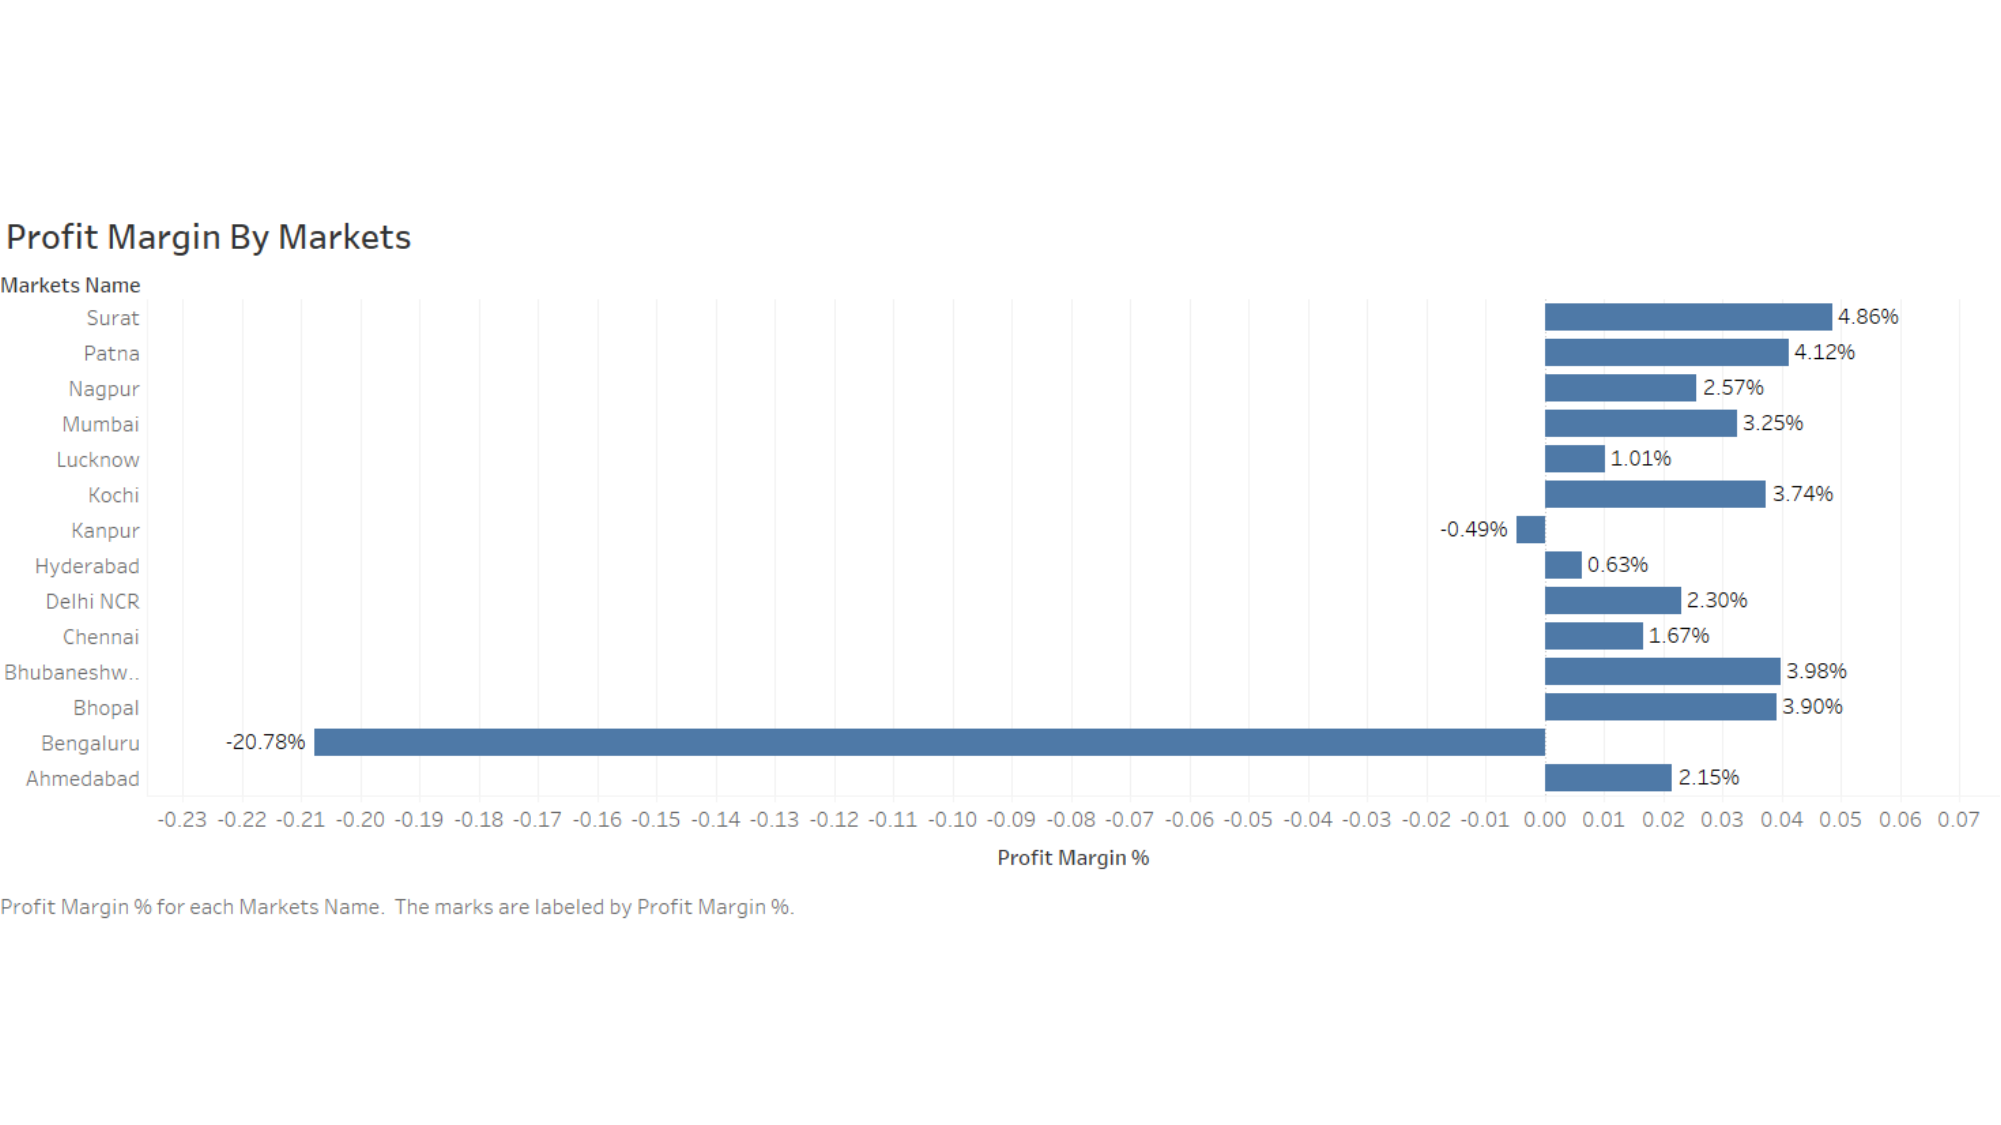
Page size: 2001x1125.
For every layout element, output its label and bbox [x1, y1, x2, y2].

picture [0, 204, 2000, 921]
